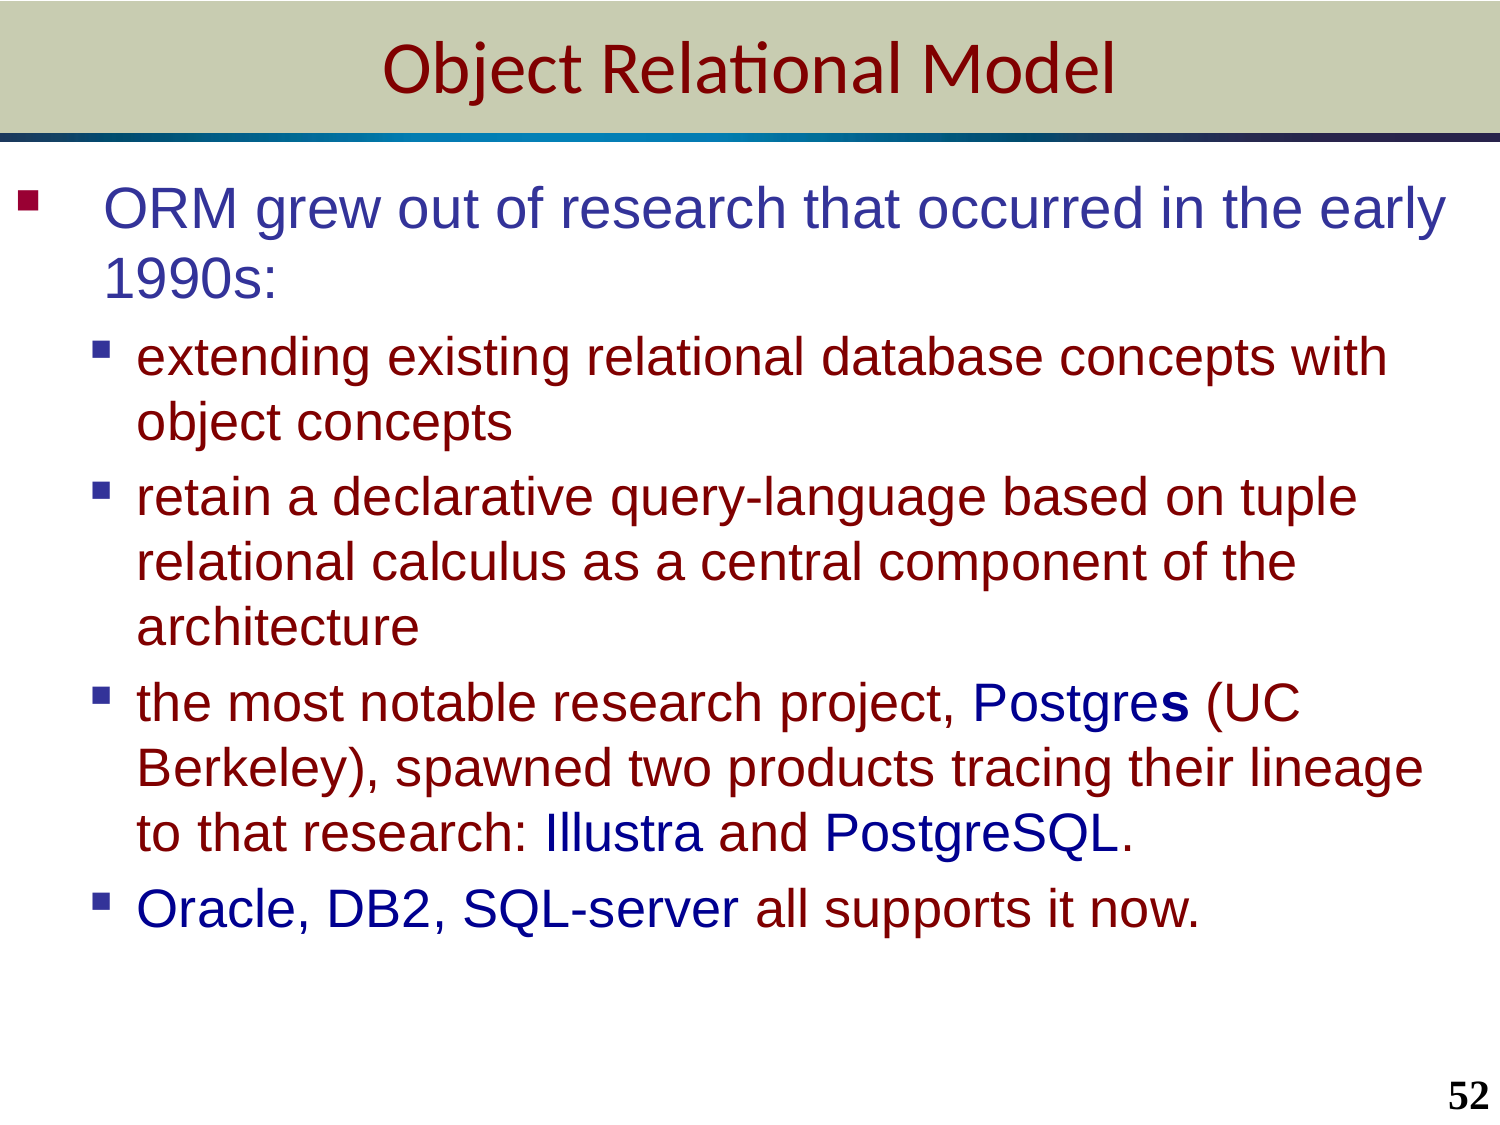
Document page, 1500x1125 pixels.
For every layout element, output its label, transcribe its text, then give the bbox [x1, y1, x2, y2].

list ORM grew out of research that occurred in the early 1990s: extending existing relational database concepts with object concepts retain a declarative query-language based on tuple relational calculus as a central component of the architecture the most notable research project, Postgres (UC Berkeley), spawned two products tracing their lineage to that research: Illustra and PostgreSQL. Oracle, DB2, SQL-server all supports it now. [0, 162, 1500, 1125]
slide_number 52 [1192, 1049, 1500, 1125]
picture [1045, 133, 1500, 142]
picture [0, 133, 99, 142]
title Object Relational Model [83, 0, 1434, 127]
